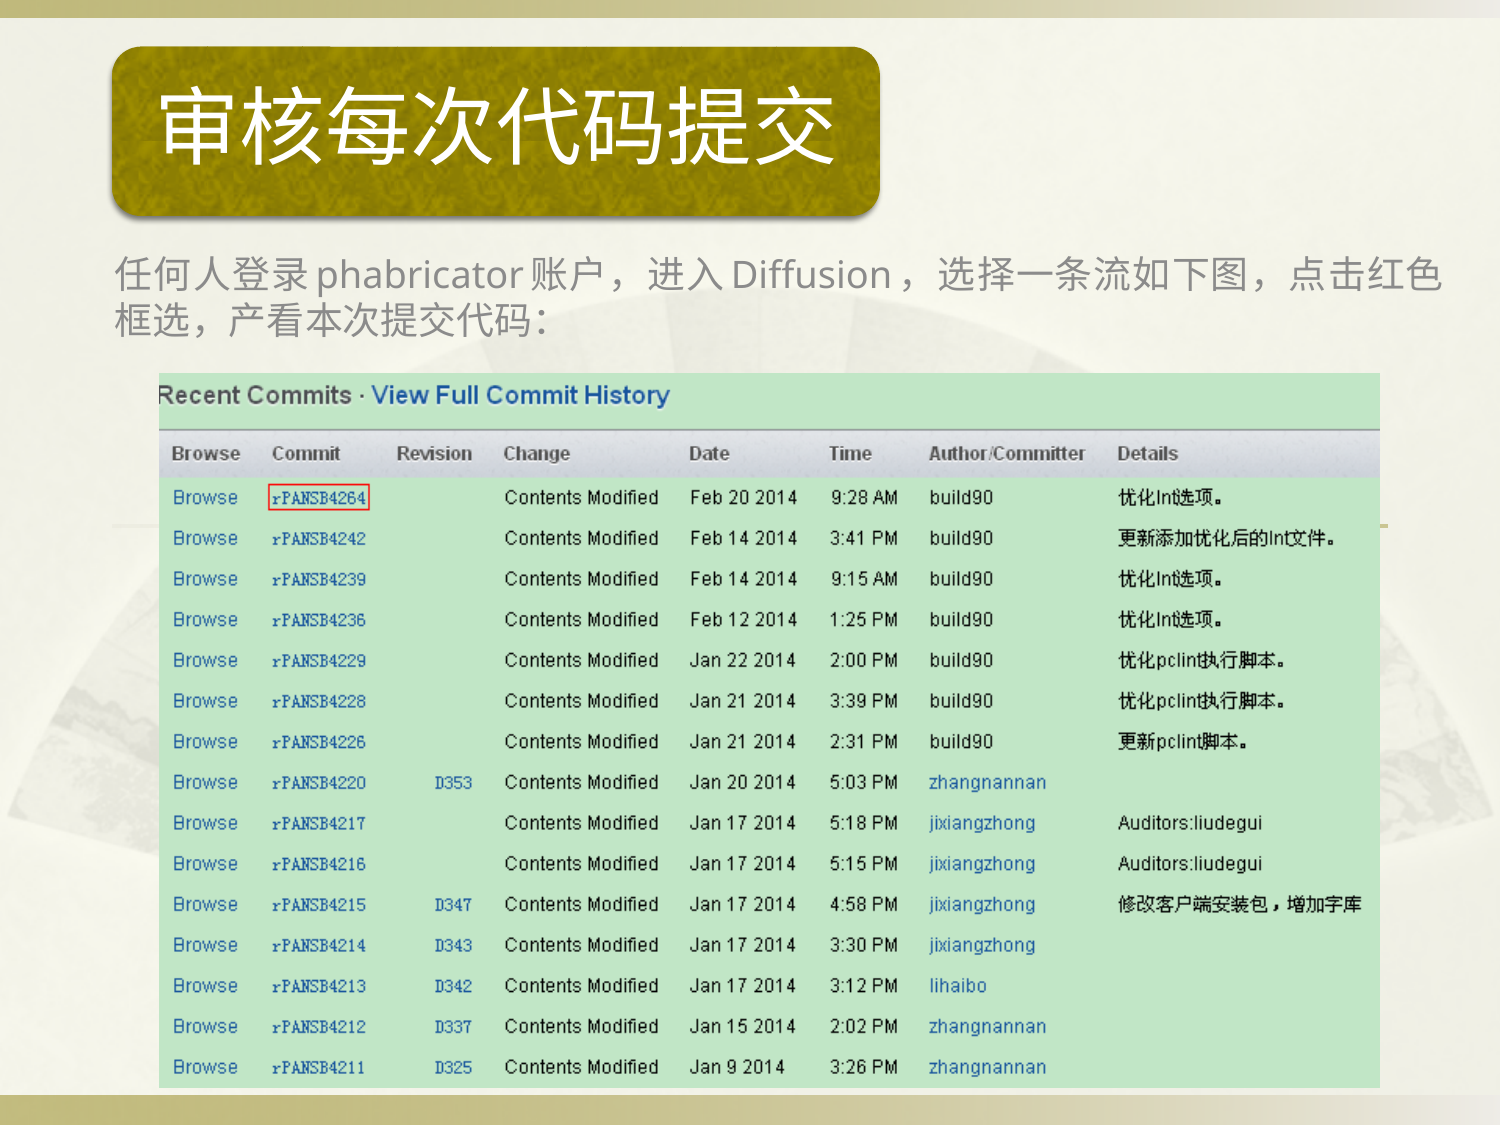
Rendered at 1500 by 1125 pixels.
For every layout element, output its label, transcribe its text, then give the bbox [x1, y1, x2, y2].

subtitle 任何人登录phabricator账户，进入Diffusion，选择一条流如下图，点击红色框选，产看本次提交代码： [100, 243, 1459, 350]
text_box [111, 42, 881, 221]
picture [158, 372, 1381, 1089]
